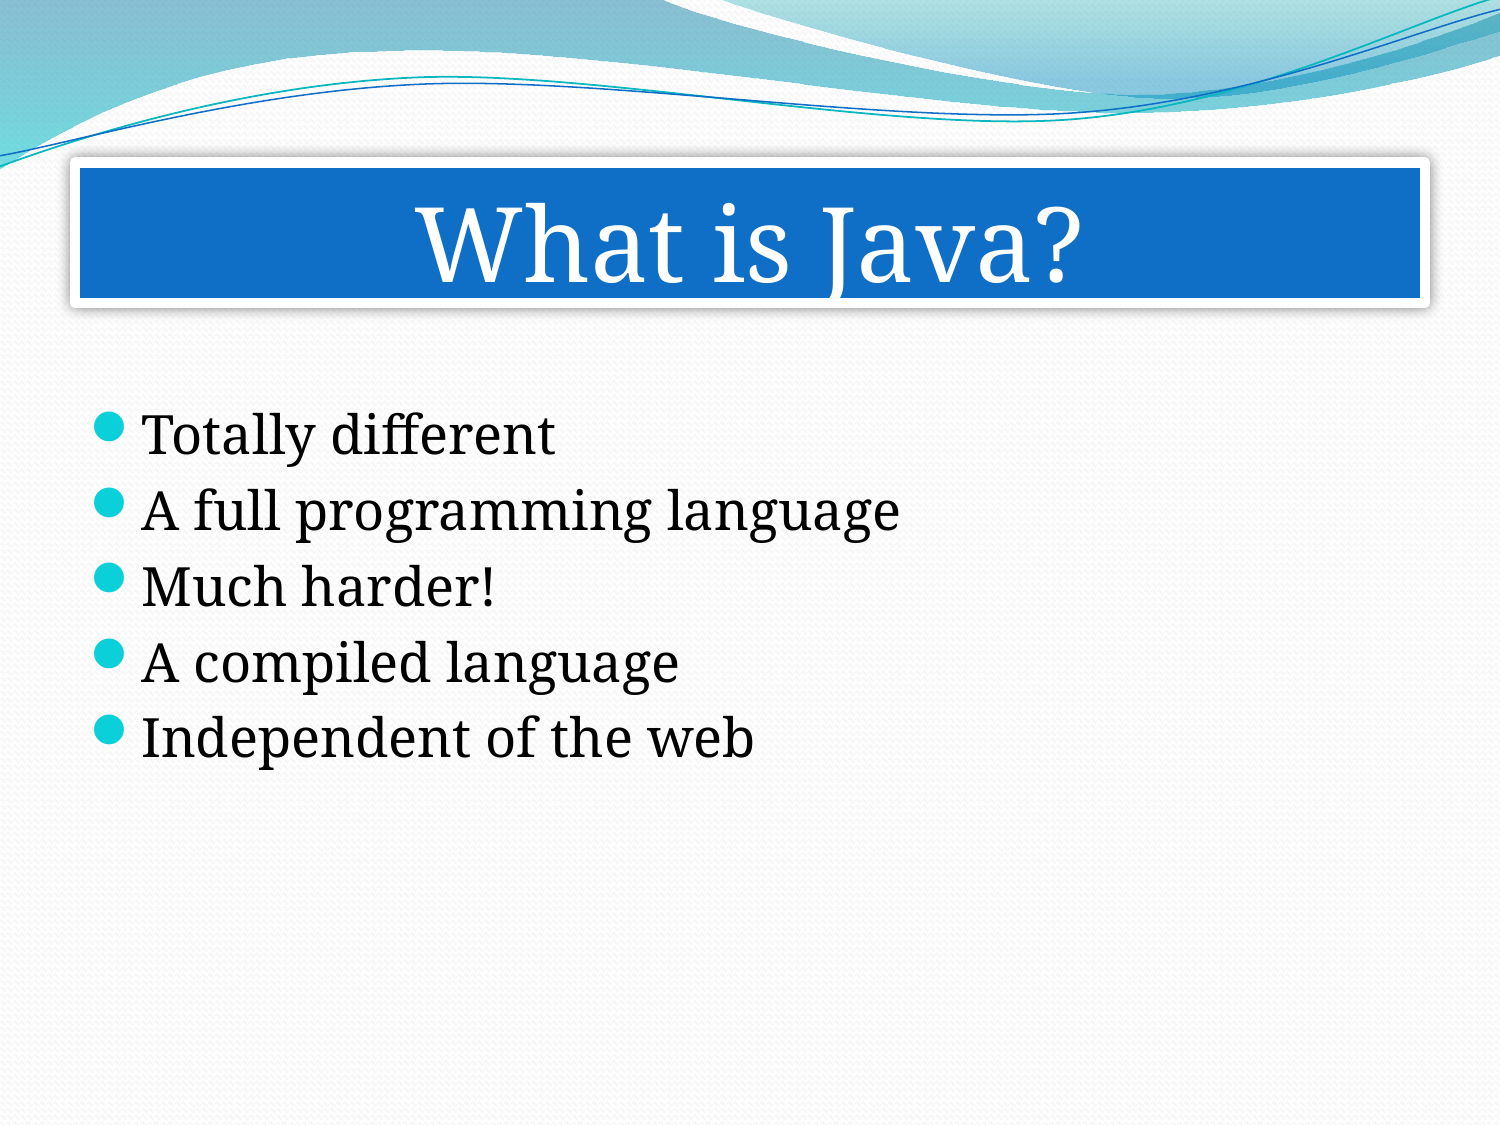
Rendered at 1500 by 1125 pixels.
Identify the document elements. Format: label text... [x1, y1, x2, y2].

title What is Java? [70, 157, 1430, 308]
list Totally different A full programming language Much harder! A compiled language Independent of the web [75, 317, 1425, 1038]
